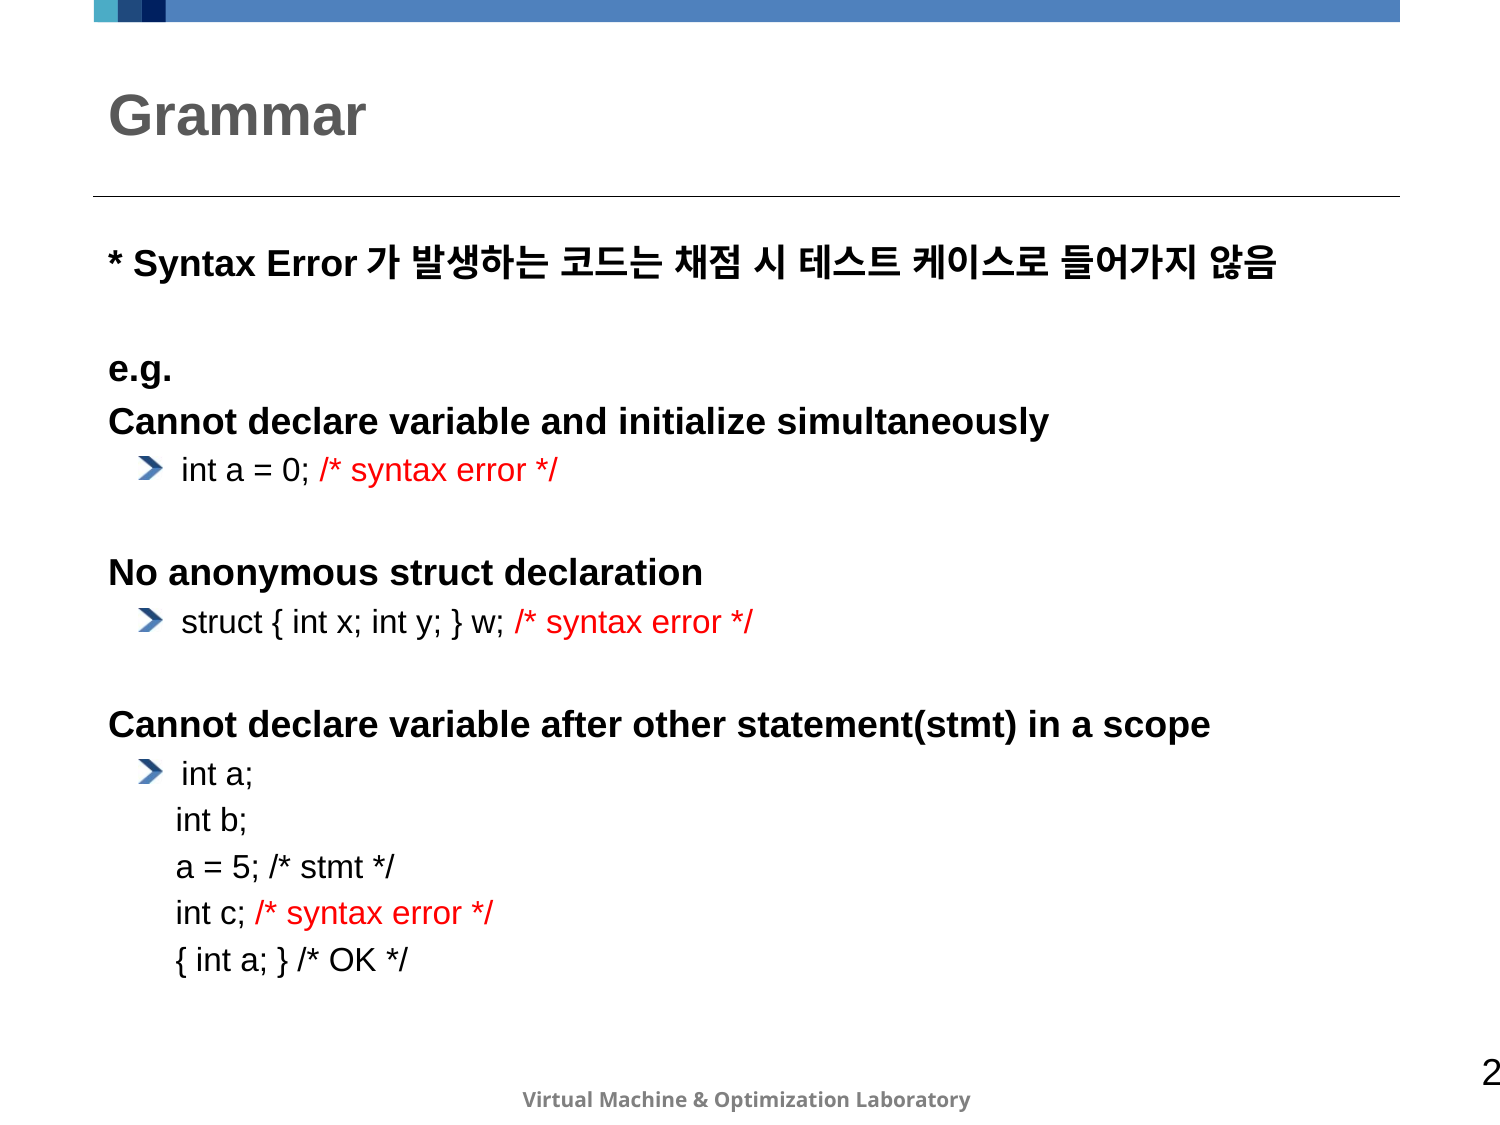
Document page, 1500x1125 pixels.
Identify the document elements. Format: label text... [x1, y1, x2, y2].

picture [138, 608, 163, 632]
picture [138, 759, 163, 784]
list * Syntax Error가 발생하는 코드는 채점 시 테스트 케이스로 들어가지 않음 e.g. Cannot declare variable and initialize simultaneously int a = 0; /* syntax error */ No anonymous struct declaration struct { int x; int y; } w; /* syntax error */ Cannot declare variable after other statement(stmt) in a scope int a; int b; a = 5; /* stmt */ int c; /* syntax error */ { int a; } /* OK */ [93, 231, 1400, 1087]
picture [138, 456, 163, 480]
title Grammar [93, 55, 1400, 169]
